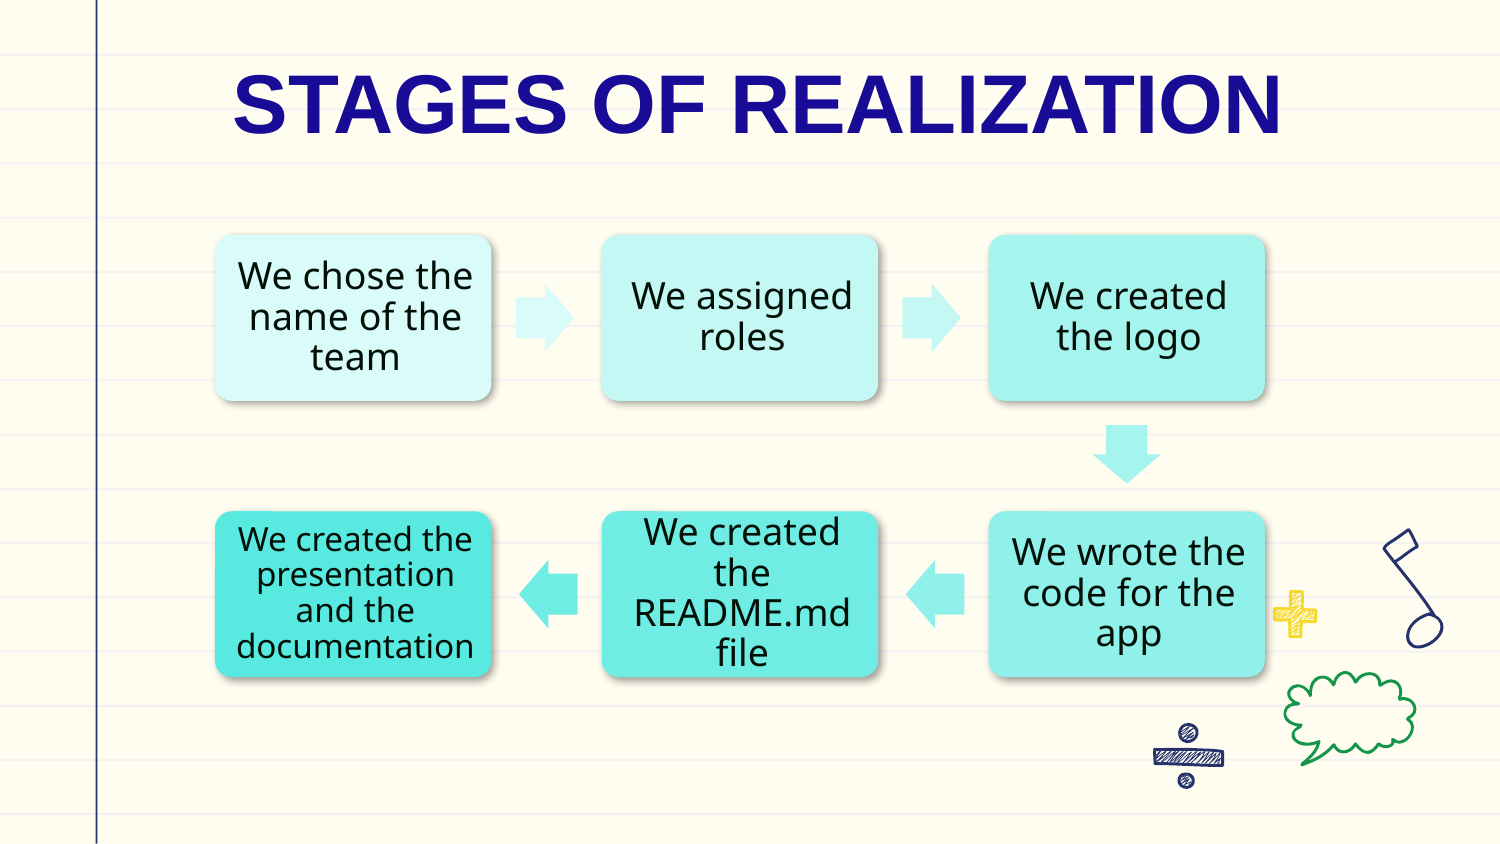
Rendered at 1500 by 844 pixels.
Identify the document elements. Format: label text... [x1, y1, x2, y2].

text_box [213, 100, 1267, 812]
title STAGES OF REALIZATION [135, 35, 1382, 167]
